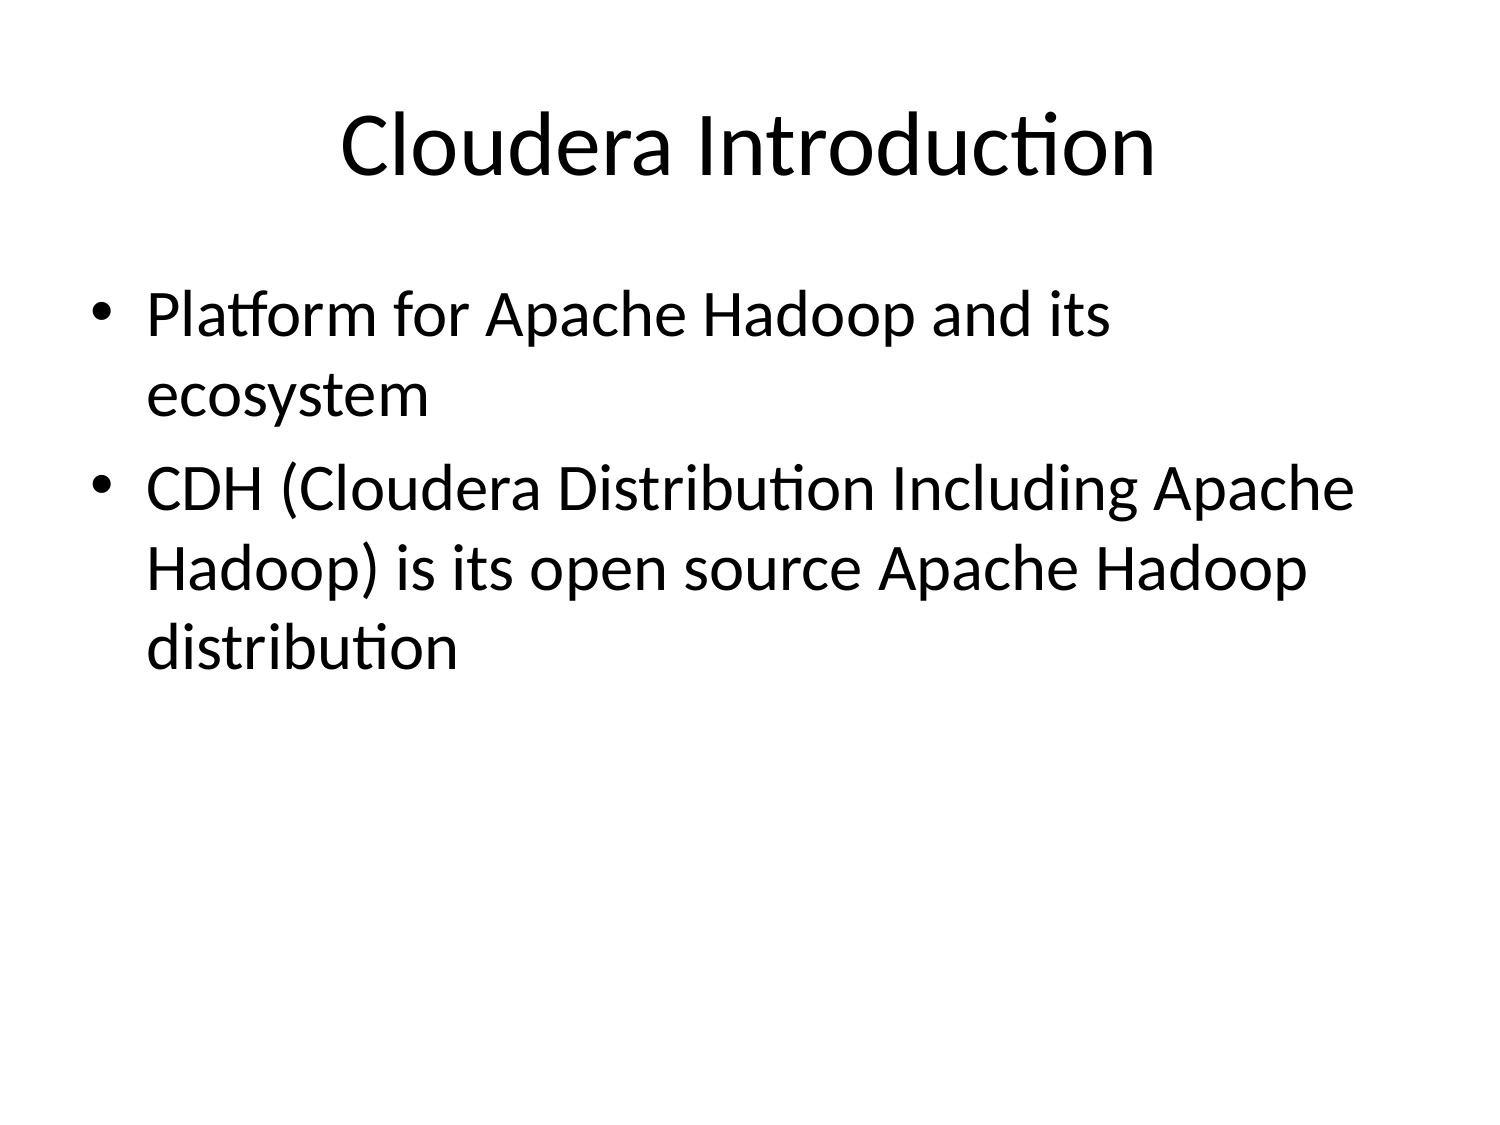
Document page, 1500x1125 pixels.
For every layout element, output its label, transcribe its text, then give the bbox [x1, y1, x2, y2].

list Platform for Apache Hadoop and its ecosystem CDH (Cloudera Distribution Including Apache Hadoop) is its open source Apache Hadoop distribution [75, 262, 1425, 1005]
title Cloudera Introduction [75, 45, 1425, 233]
